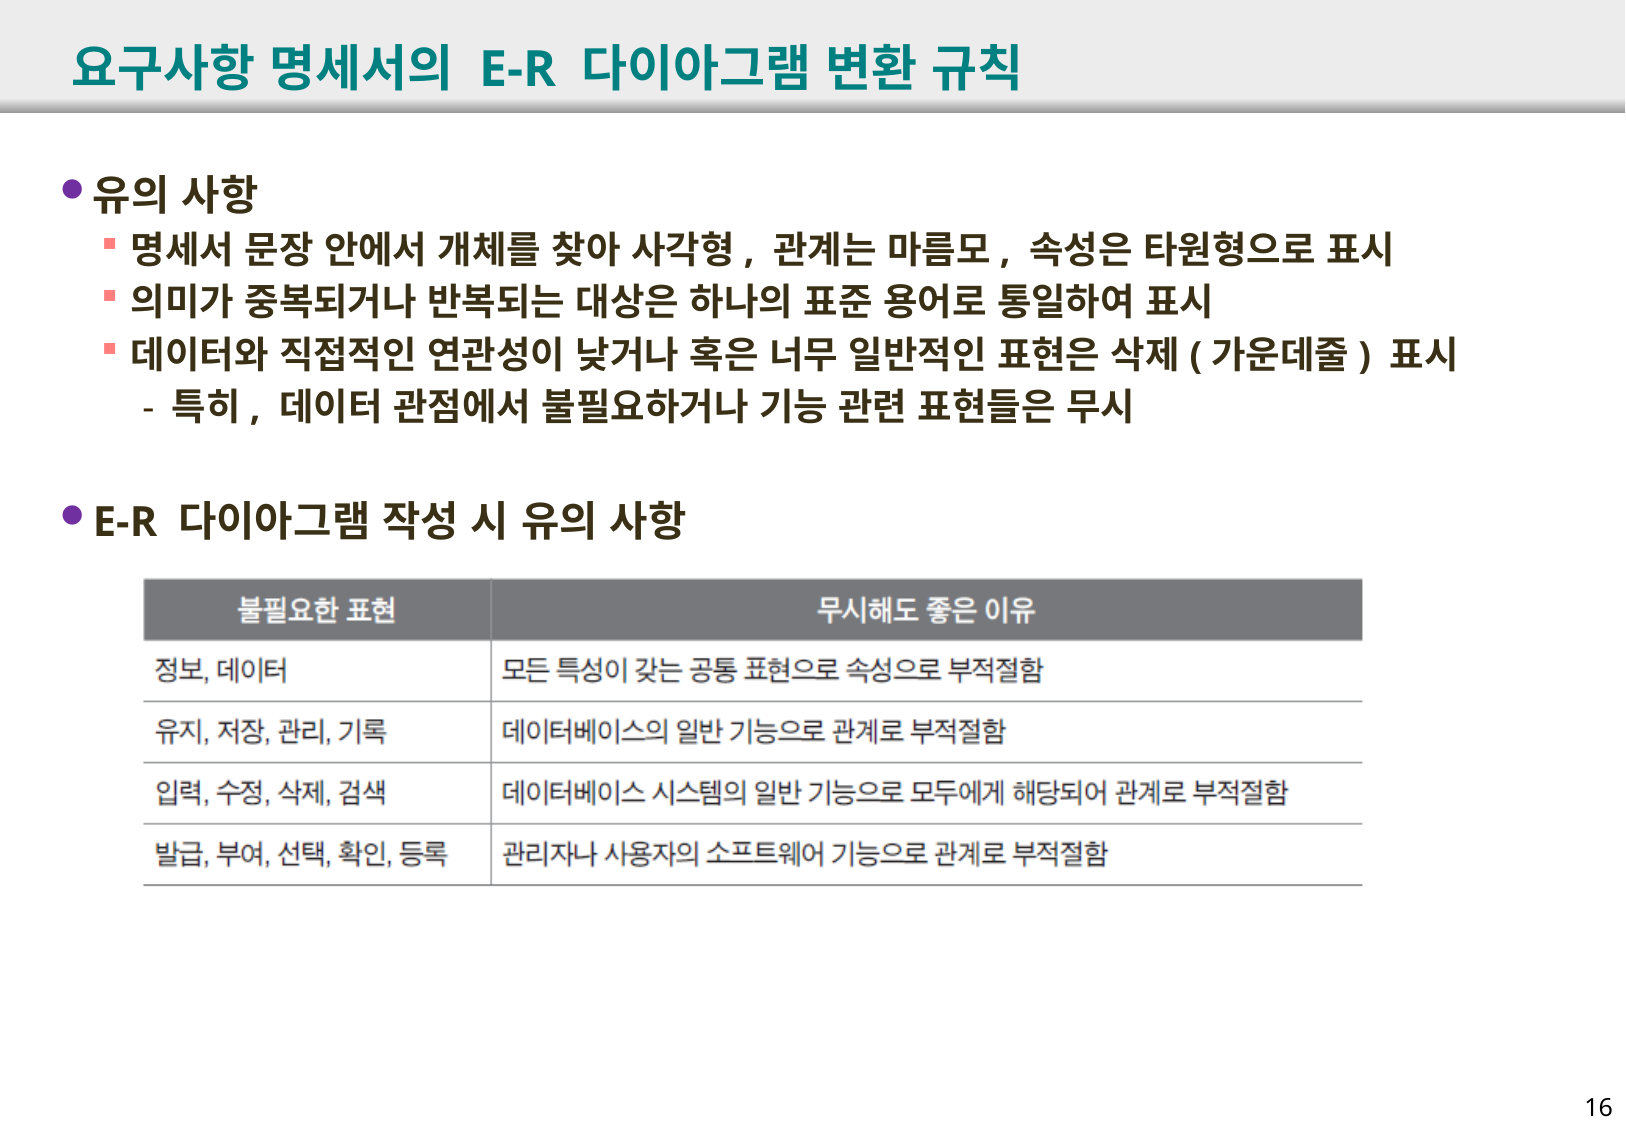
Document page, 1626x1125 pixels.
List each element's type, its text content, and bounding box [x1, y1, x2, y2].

picture [138, 569, 1373, 894]
list 유의 사항 명세서 문장 안에서 개체를 찾아 사각형, 관계는 마름모, 속성은 타원형으로 표시 의미가 중복되거나 반복되는 대상은 하나의 표준 용어로 통일하여 표시 데이터와 직접적인 연관성이 낮거나 혹은 너무 일반적인 표현은 삭제(가운데줄) 표시 특히, 데이터 관점에서 불필요하거나 기능 관련 표현들은 무시 E-R 다이아그램 작성 시 유의 사항 [44, 160, 1593, 1095]
title 요구사항 명세서의 E-R 다이아그램 변환 규칙 [56, 18, 1545, 115]
